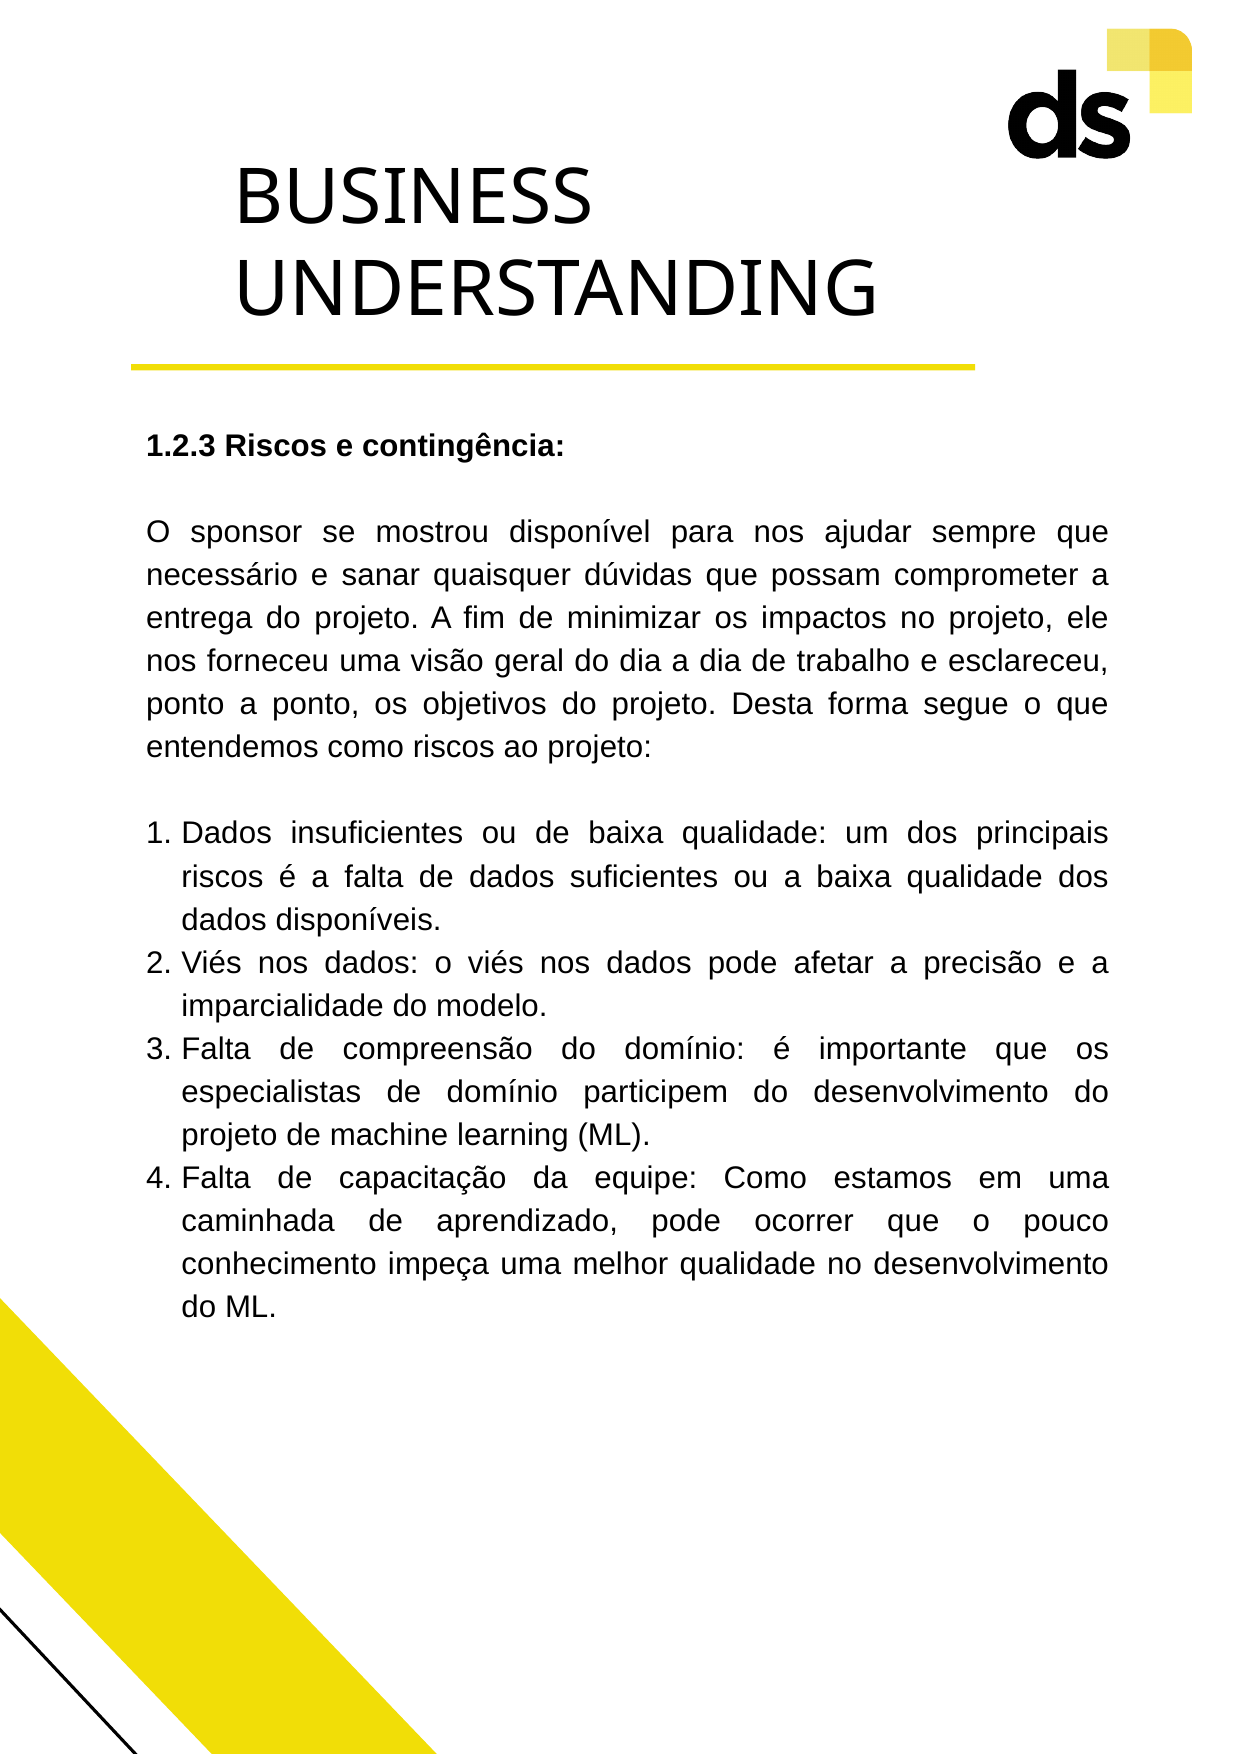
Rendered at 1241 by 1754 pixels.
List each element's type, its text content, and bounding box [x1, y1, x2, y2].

picture [986, 26, 1202, 161]
text_box 1.2.3 Riscos e contingência: O sponsor se mostrou disponível para nos ajudar sempre que necessário e sanar quaisquer dúvidas que possam comprometer a entrega do projeto. A fim de minimizar os impactos no projeto, ele nos forneceu uma visão geral do dia a dia de trabalho e esclareceu, ponto a ponto, os objetivos do projeto. Desta forma segue o que entendemos como riscos ao projeto: Dados insuficientes ou de baixa qualidade: um dos principais riscos é a falta de dados suficientes ou a baixa qualidade dos dados disponíveis. Viés nos dados: o viés nos dados pode afetar a precisão e a imparcialidade do modelo. Falta de compreensão do domínio: é importante que os especialistas de domínio participem do desenvolvimento do projeto de machine learning (ML). Falta de capacitação da equipe: Como estamos em uma caminhada de aprendizado, pode ocorrer que o pouco conhecimento impeça uma melhor qualidade no desenvolvimento do ML. [131, 367, 1126, 1561]
text_box BUSINESS UNDERSTANDING [218, 130, 1063, 346]
